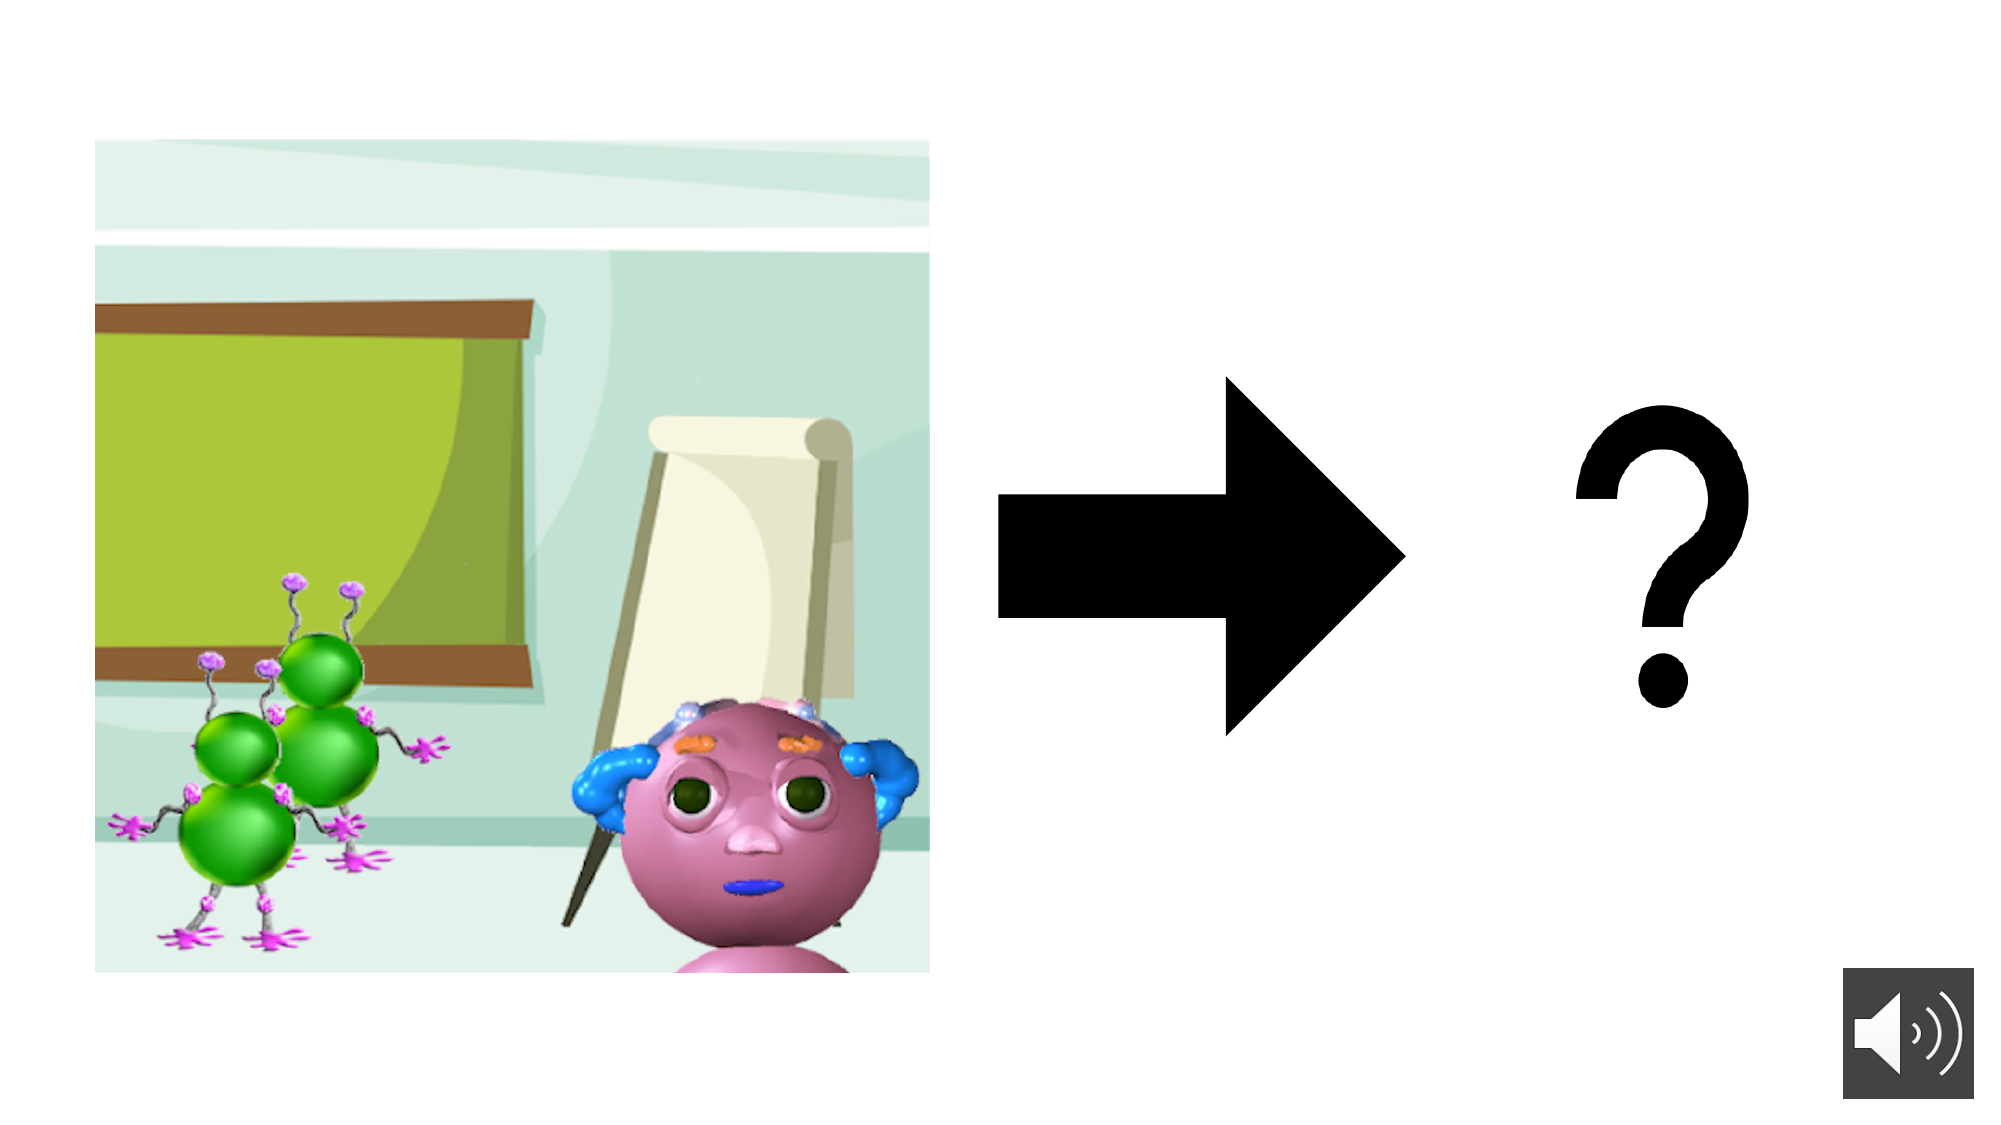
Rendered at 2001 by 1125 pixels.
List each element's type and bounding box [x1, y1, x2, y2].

picture [95, 139, 930, 974]
text_box [998, 376, 1406, 737]
picture [1499, 379, 1824, 733]
picture [1841, 966, 1976, 1101]
